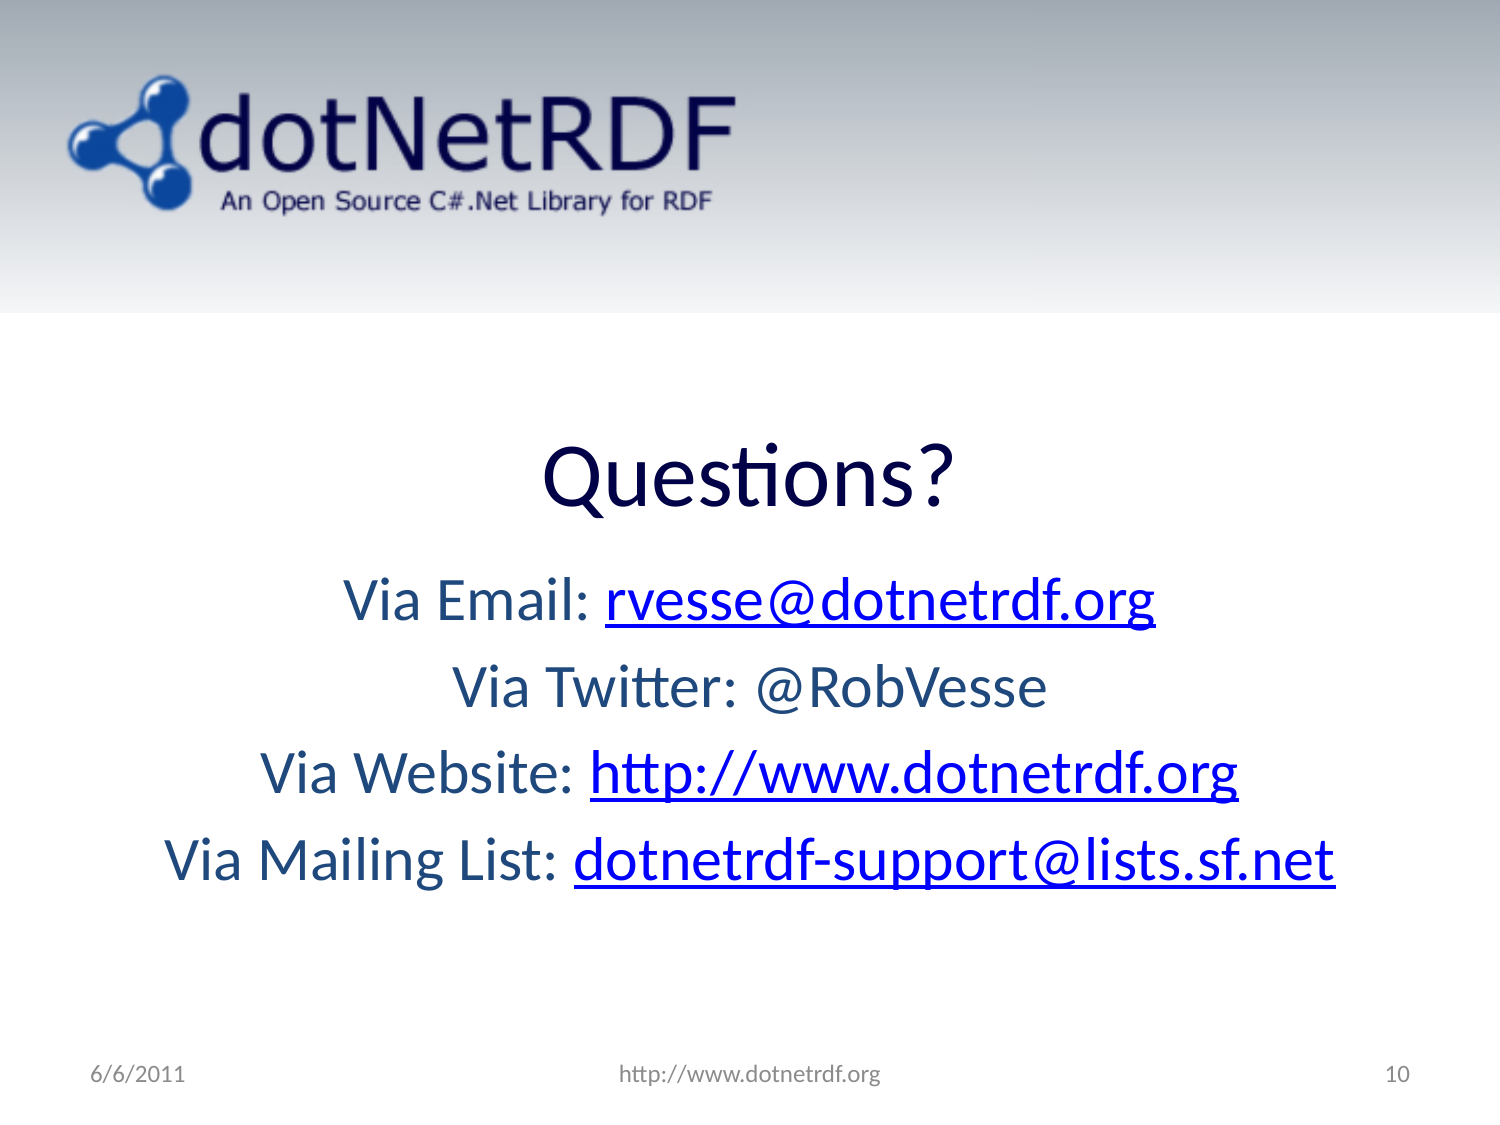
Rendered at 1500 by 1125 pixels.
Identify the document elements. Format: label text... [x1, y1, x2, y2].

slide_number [75, 1042, 425, 1103]
footer http://www.dotnetrdf.org [512, 1042, 988, 1103]
slide_number 10 [1074, 1042, 1425, 1103]
subtitle Via Email: rvesse@dotnetrdf.org Via Twitter: @RobVesse Via Website: http://www.dotnetrdf.org Via Mailing List: dotnetrdf-support@lists.sf.net [141, 550, 1359, 906]
picture [0, 0, 1500, 313]
title Questions? [112, 349, 1388, 591]
